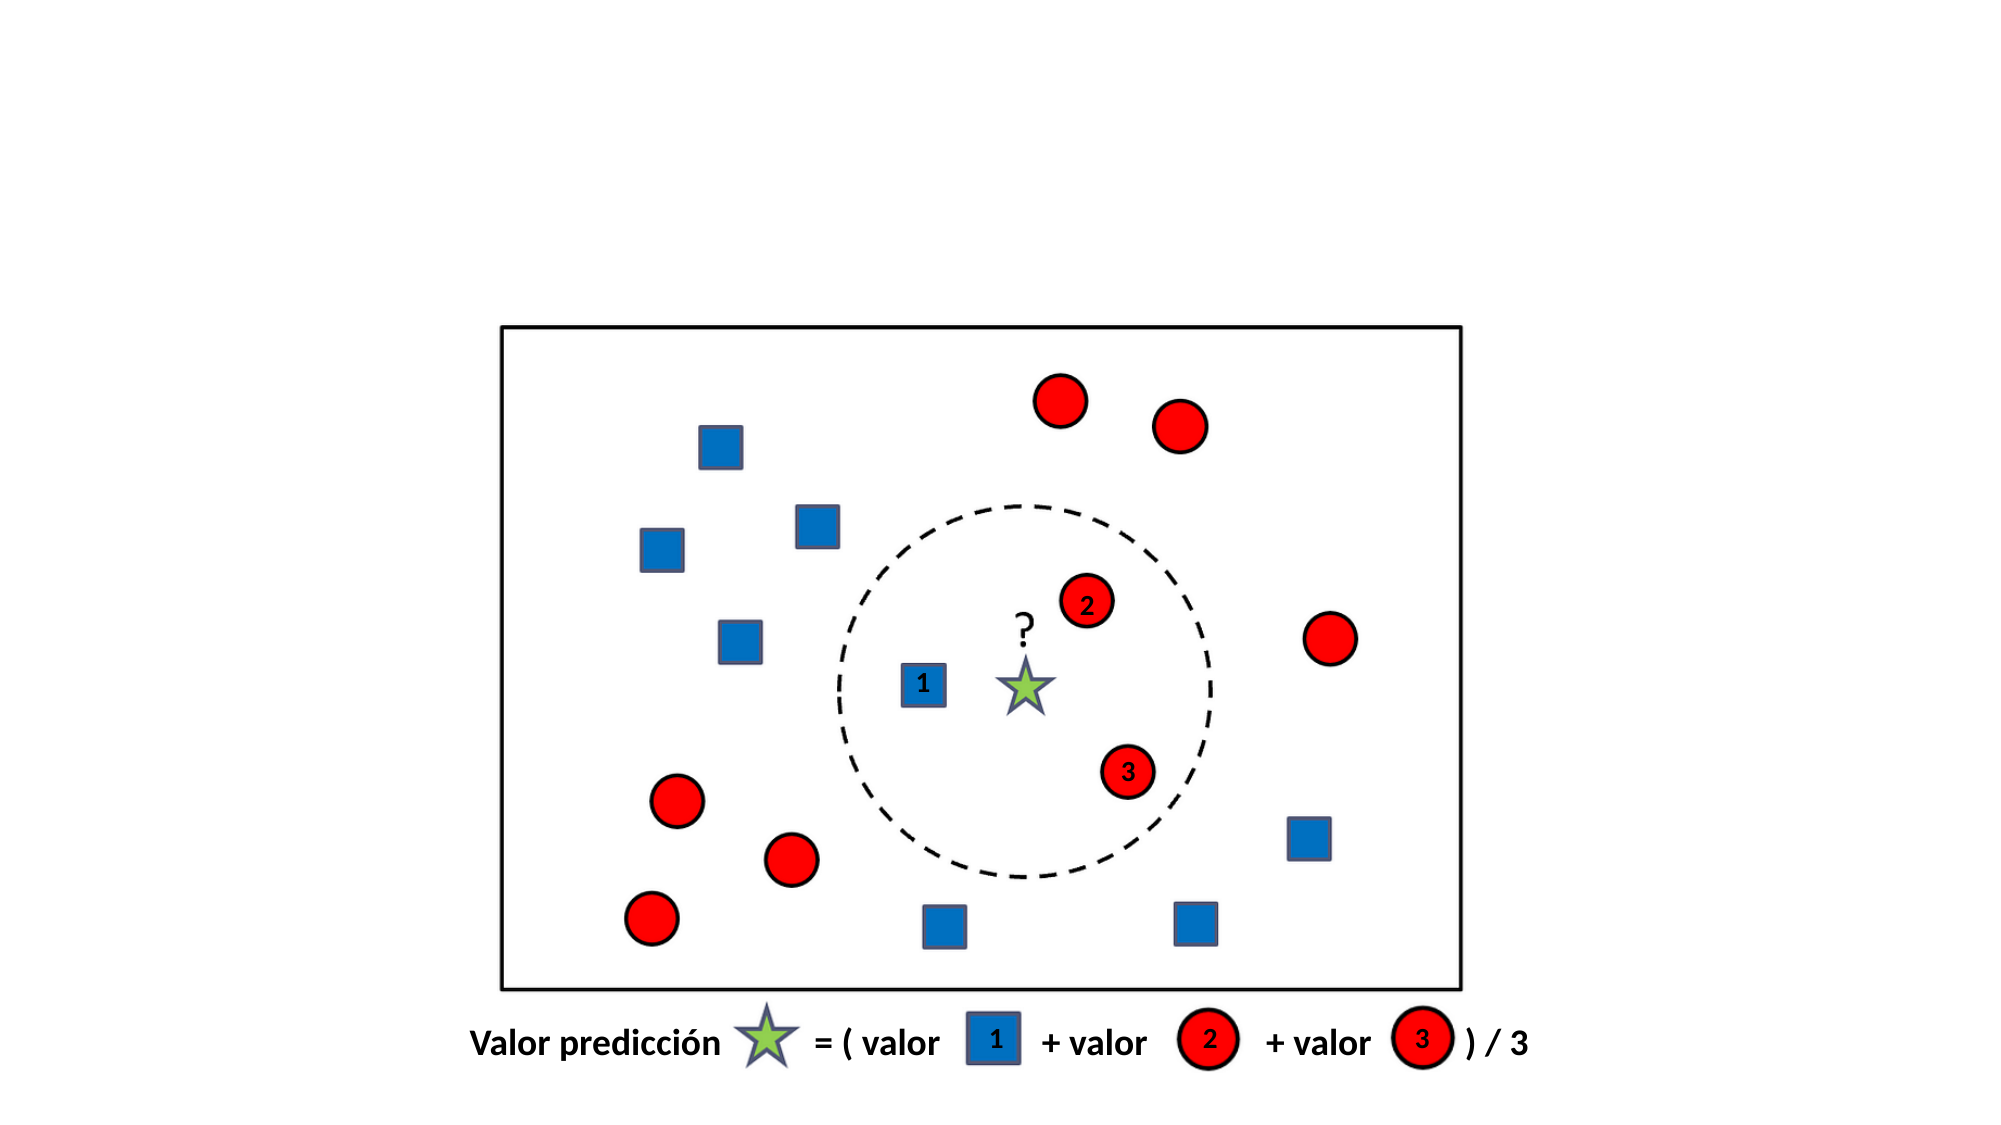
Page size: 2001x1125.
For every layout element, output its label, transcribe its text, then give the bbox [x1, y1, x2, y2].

picture [1169, 998, 1246, 1073]
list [240, 299, 1760, 1014]
text_box Valor predicción = ( valor + valor + valor ) / 3 [1246, 1014, 1383, 1071]
text_box Valor predicción = ( valor + valor + valor ) / 3 [807, 1014, 1169, 1071]
text_box Valor predicción = ( valor + valor + valor ) / 3 [454, 1014, 729, 1071]
picture [960, 1000, 1030, 1070]
picture [1383, 996, 1461, 1072]
text_box Valor predicción = ( valor + valor + valor ) / 3 [1461, 1014, 1607, 1071]
picture [729, 997, 807, 1071]
